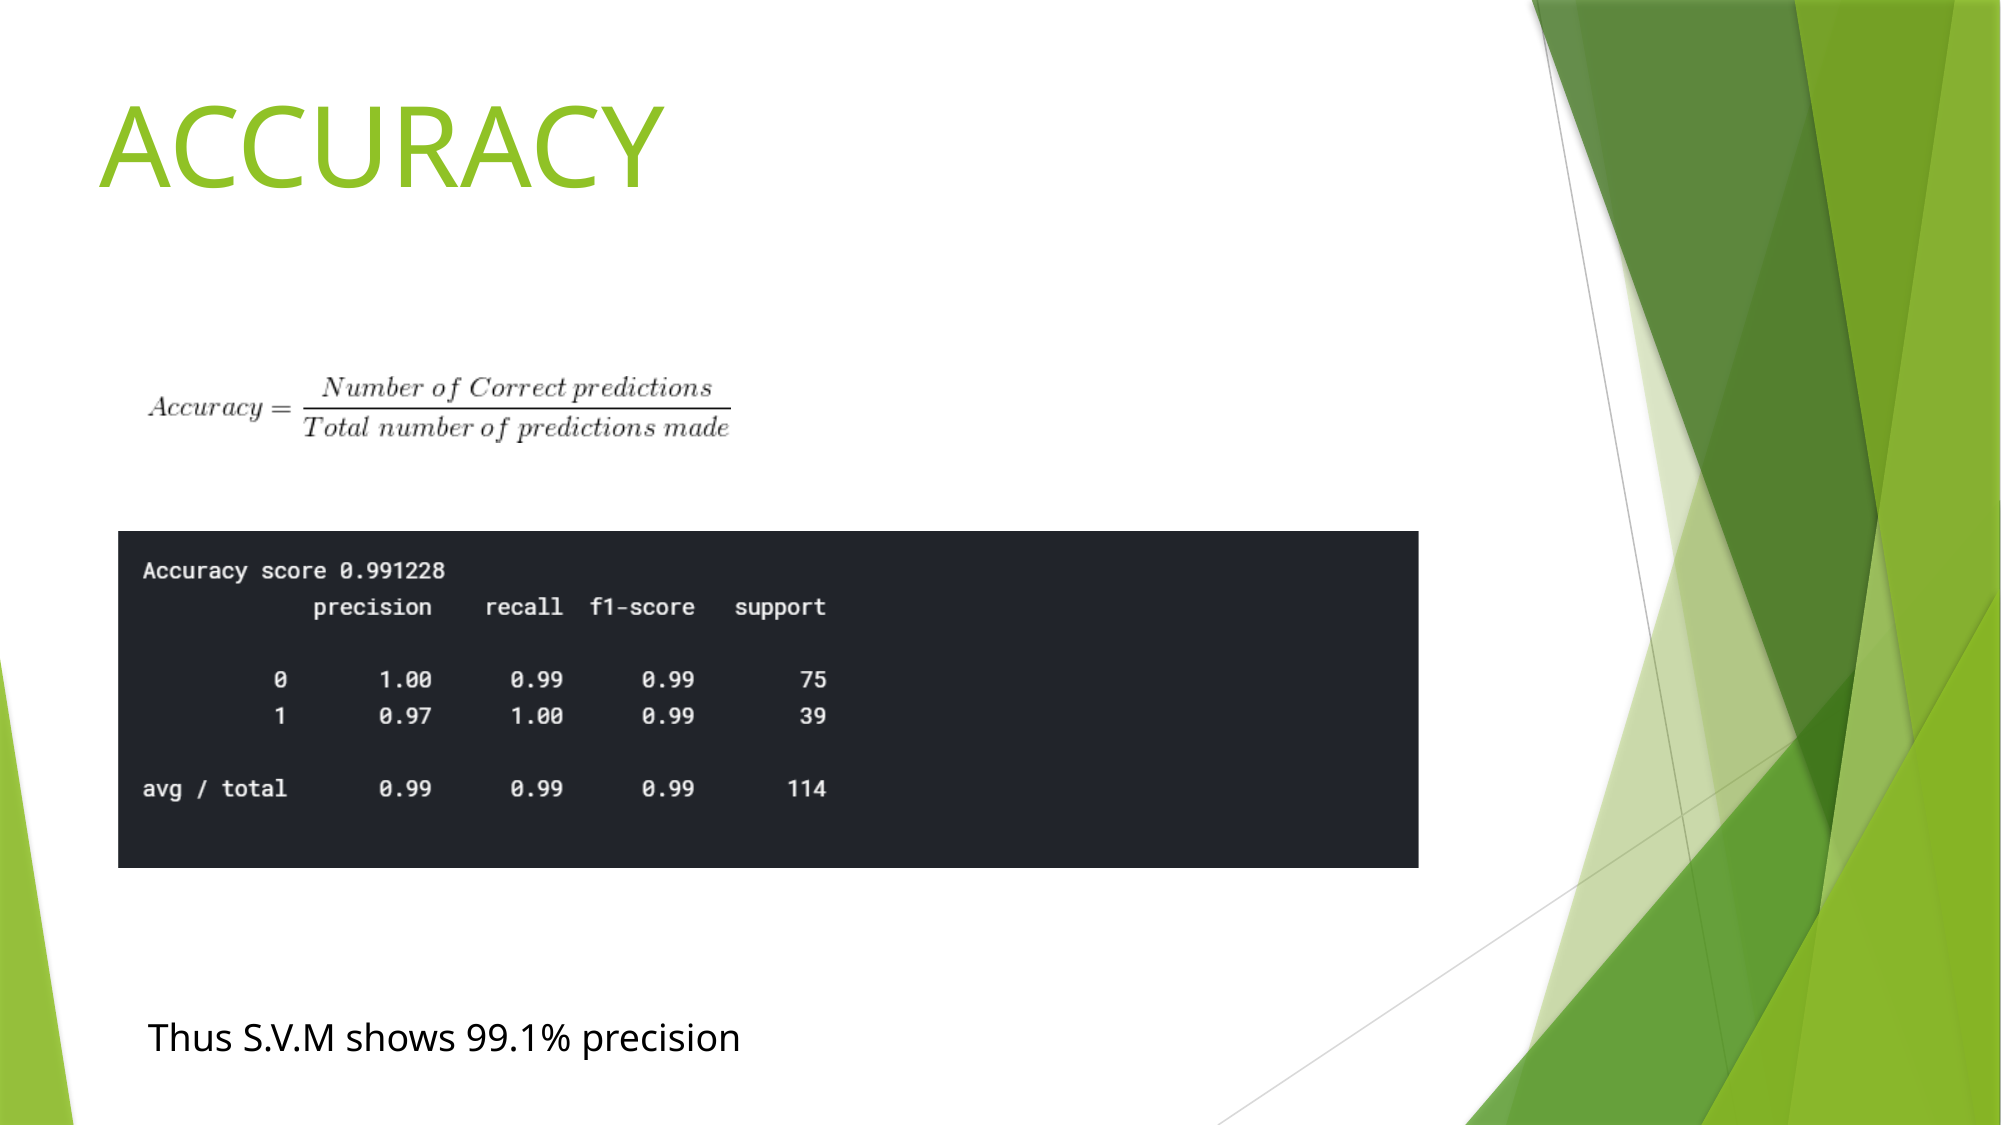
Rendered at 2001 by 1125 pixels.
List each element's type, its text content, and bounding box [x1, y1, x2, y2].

text_box Thus S.V.M shows 99.1% precision [133, 1006, 767, 1066]
text_box ACCURACY [84, 67, 681, 218]
picture [147, 376, 731, 443]
picture [117, 531, 1420, 869]
